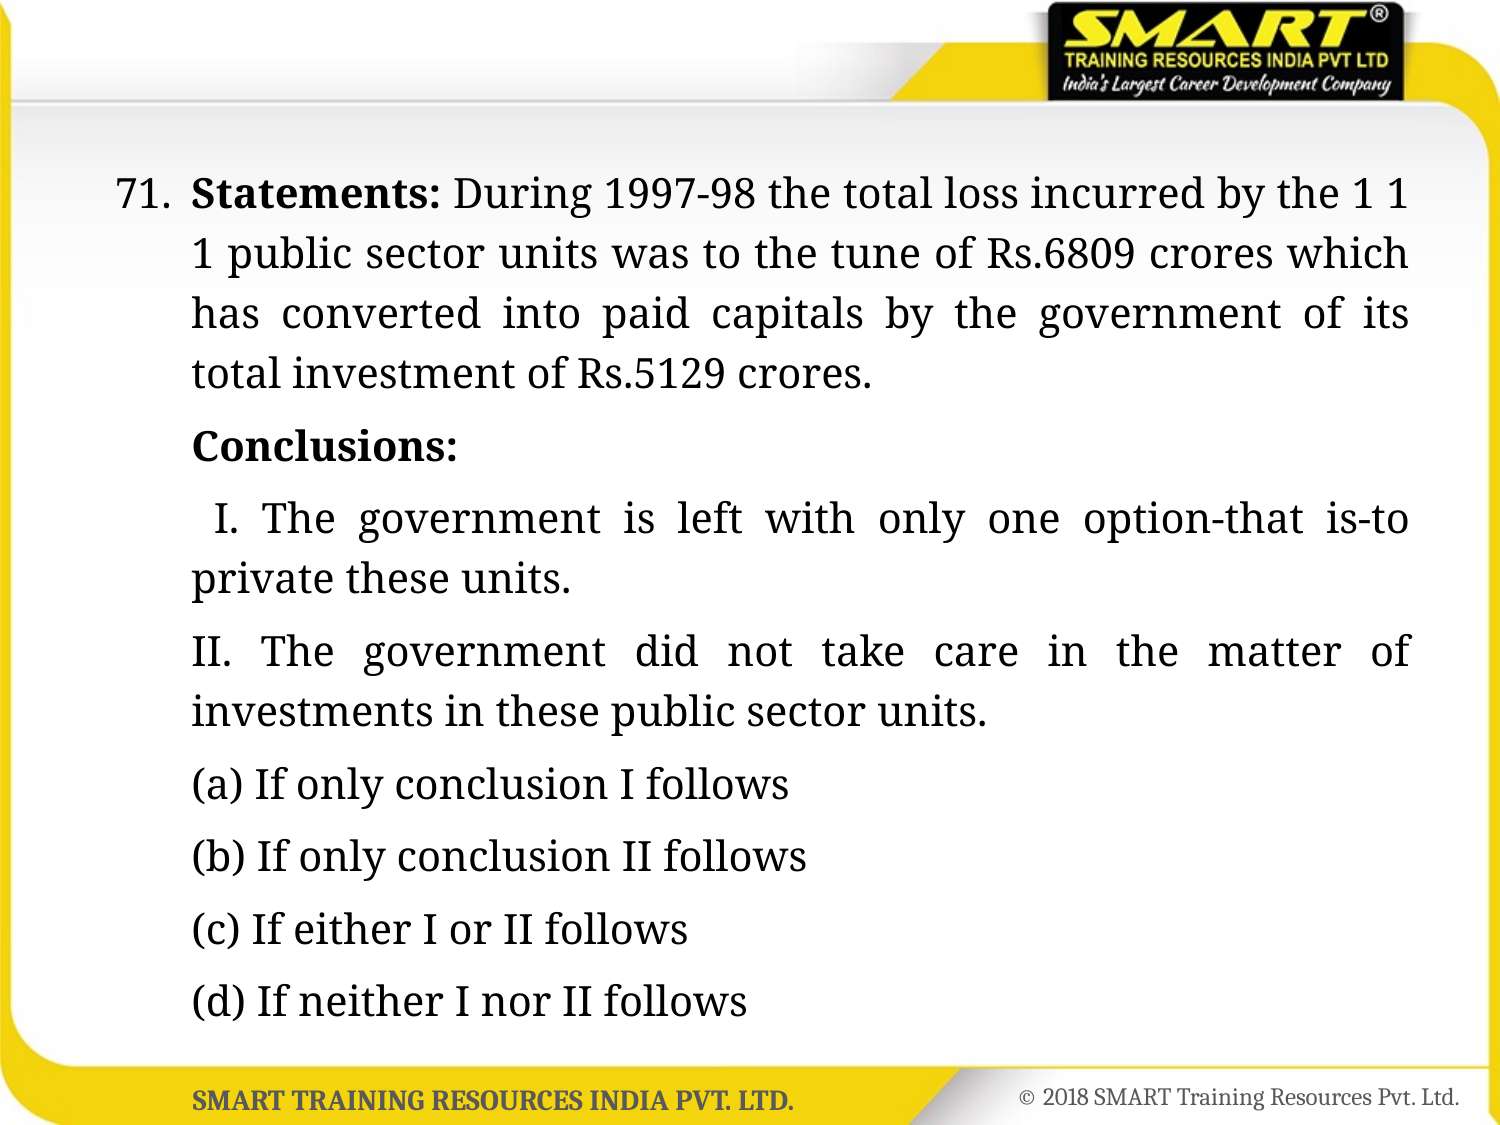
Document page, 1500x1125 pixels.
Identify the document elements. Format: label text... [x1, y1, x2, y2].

picture [0, 0, 1500, 1125]
text_box 71. Statements: During 1997-98 the total loss incurred by the 1 1 1 public sector units was to the tune of Rs.6809 crores which has converted into paid capitals by the government of its total investment of Rs.5129 crores. Conclusions: I. The government is left with only one option-that is-to private these units. II. The government did not take care in the matter of investments in these public sector units. (a) If only conclusion I follows (b) If only conclusion II follows (c) If either I or II follows (d) If neither I nor II follows [99, 149, 1425, 1033]
